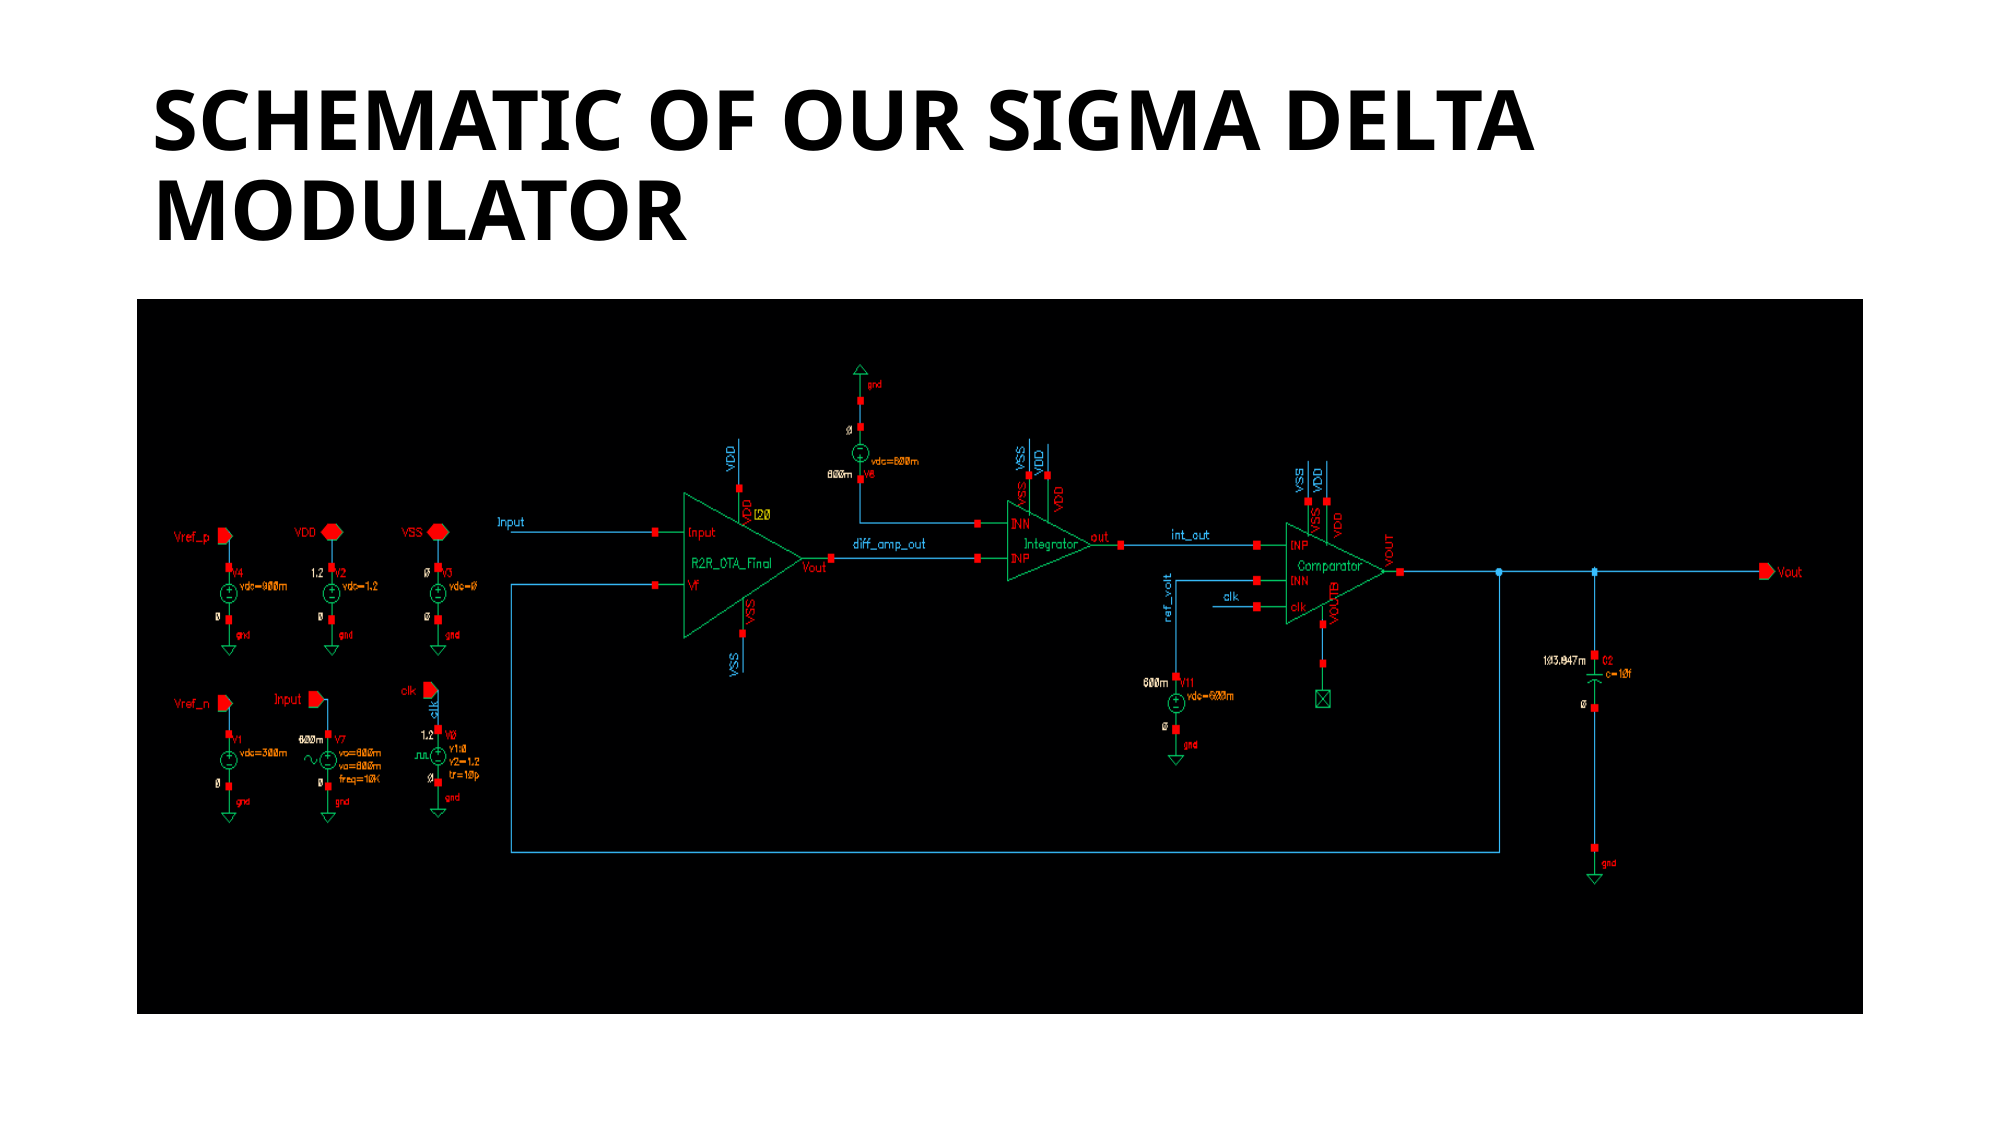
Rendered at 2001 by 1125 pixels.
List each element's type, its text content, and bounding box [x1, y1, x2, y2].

picture [137, 299, 1863, 1014]
title SCHEMATIC OF OUR SIGMA DELTA MODULATOR [137, 59, 1863, 278]
